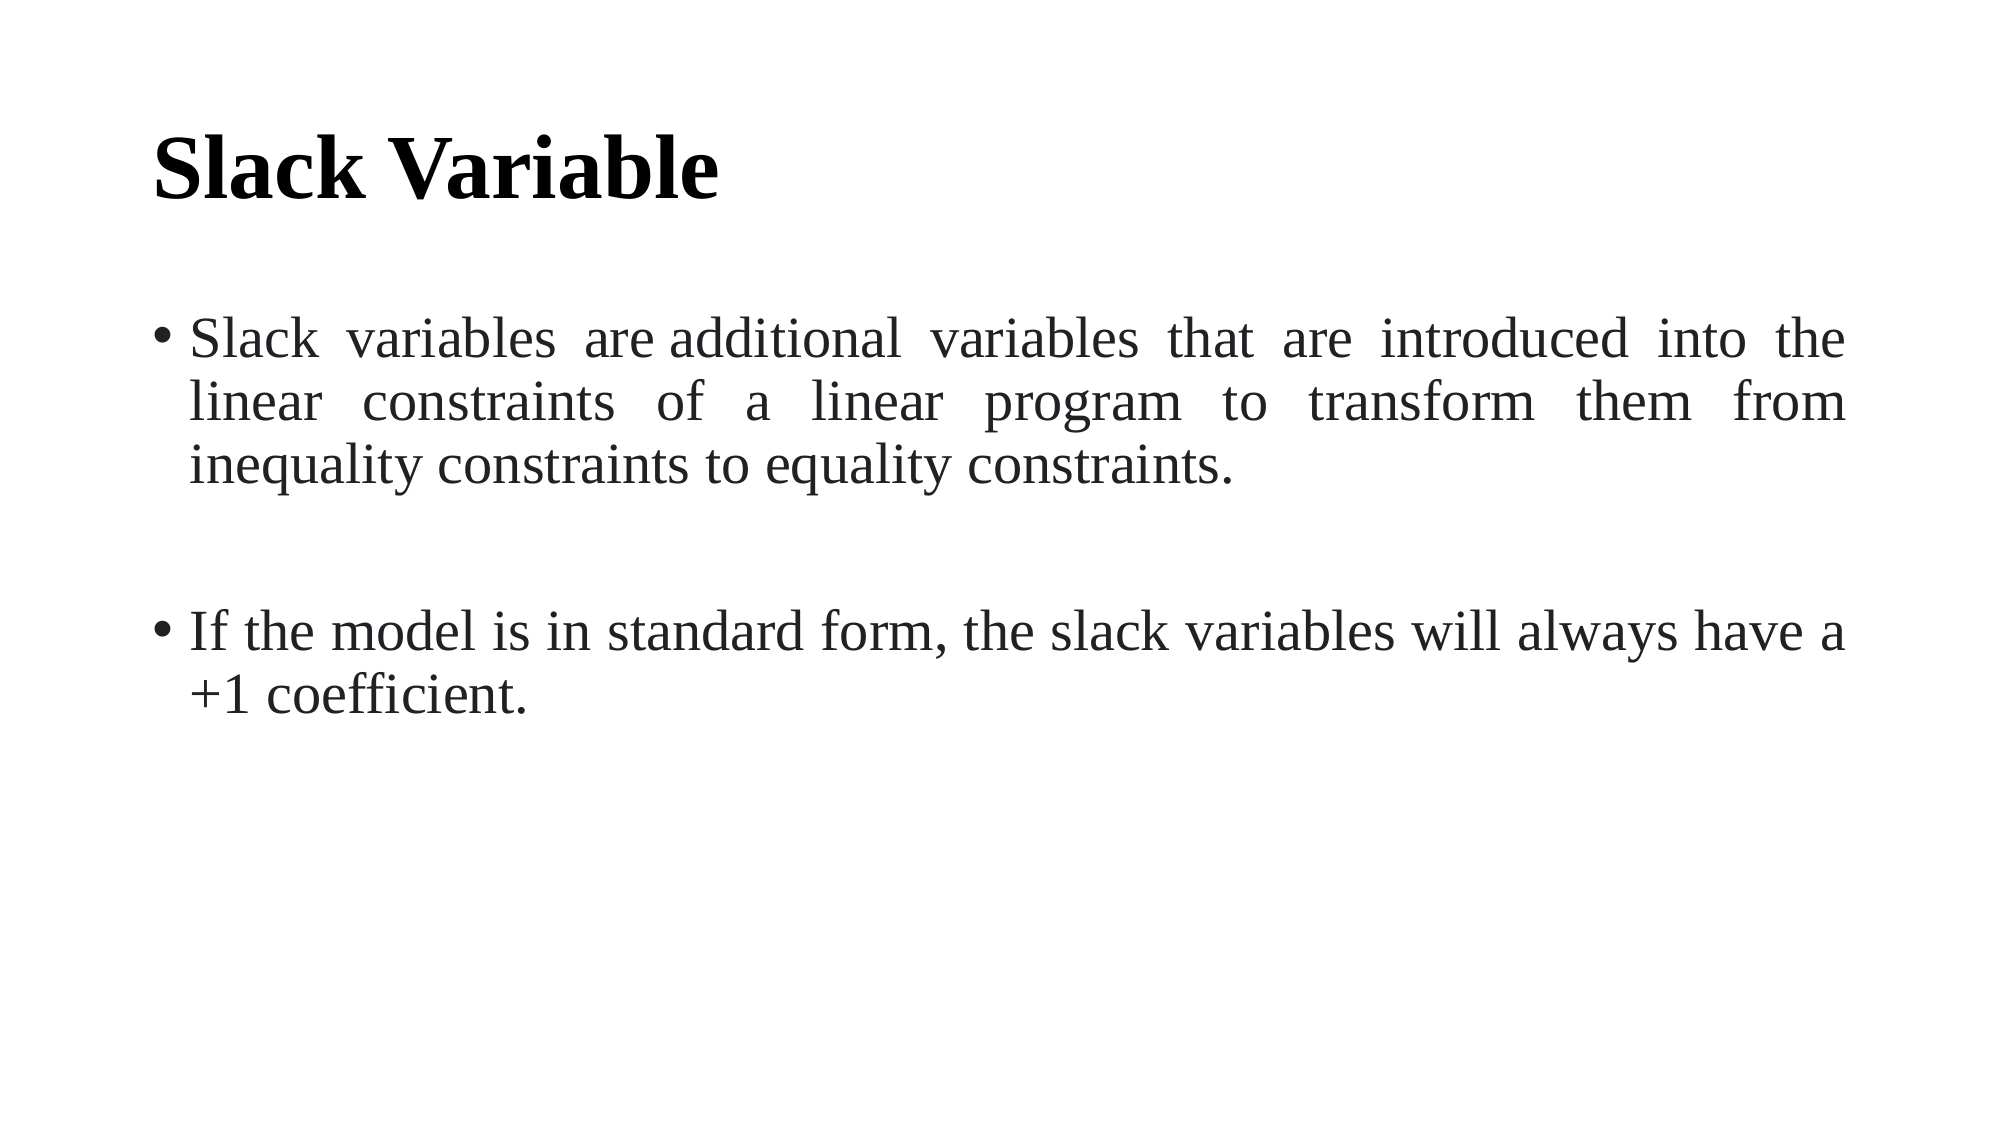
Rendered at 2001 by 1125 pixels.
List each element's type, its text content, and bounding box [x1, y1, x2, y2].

list Slack variables are additional variables that are introduced into the linear constraints of a linear program to transform them from inequality constraints to equality constraints. If the model is in standard form, the slack variables will always have a +1 coefficient. [137, 299, 1863, 1014]
title Slack Variable [137, 59, 1863, 278]
